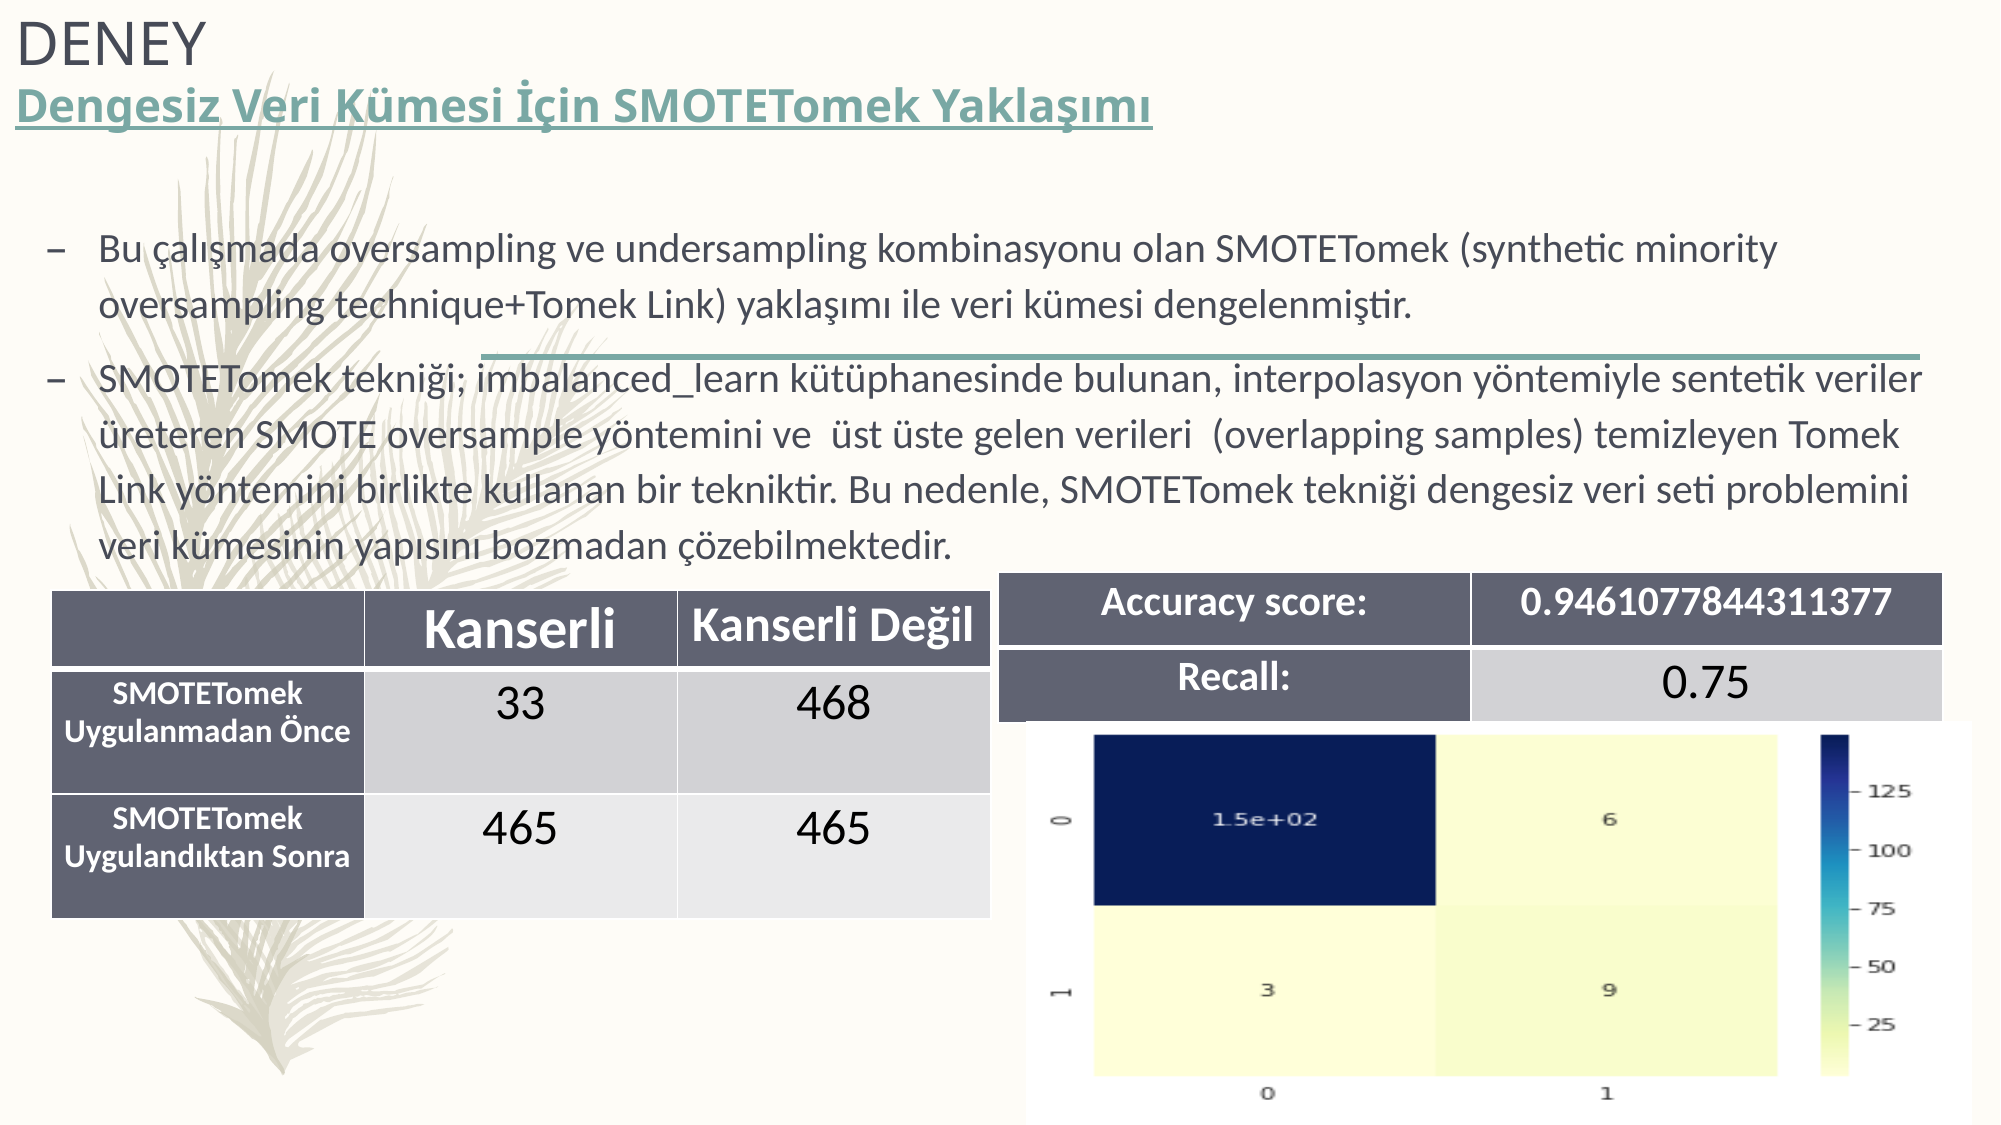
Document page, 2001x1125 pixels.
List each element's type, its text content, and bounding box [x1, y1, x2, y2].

table_cell 0.75 [1472, 650, 1942, 721]
table_cell 468 [678, 672, 990, 793]
table_header Kanserli [365, 591, 677, 666]
table_cell SMOTETomek Uygulanmadan Önce [52, 672, 364, 793]
table_header [52, 591, 364, 666]
table_header Accuracy score: [999, 573, 1470, 645]
table_header Kanserli Değil [678, 591, 990, 666]
table_cell 465 [365, 795, 677, 918]
table_cell 465 [678, 795, 990, 918]
text_box DENEY Dengesiz Veri Kümesi İçin SMOTETomek Yaklaşımı [0, 0, 1439, 256]
table_cell 33 [365, 672, 677, 793]
list Bu çalışmada oversampling ve undersampling kombinasyonu olan SMOTETomek (synthetic minority oversampling technique+Tomek Link) yaklaşımı ile veri kümesi dengelenmiştir. SMOTETomek tekniği; imbalanced_learn kütüphanesinde bulunan, interpolasyon yöntemiyle sentetik veriler üreteren SMOTE oversample yöntemini ve üst üste gelen verileri (overlapping samples) temizleyen Tomek Link yöntemini birlikte kullanan bir tekniktir. Bu nedenle, SMOTETomek tekniği dengesiz veri seti problemini veri kümesinin yapısını bozmadan çözebilmektedir. [30, 207, 1951, 840]
table_header 0.9461077844311377 [1472, 573, 1942, 645]
table_cell Recall: [999, 650, 1470, 722]
table_cell SMOTETomek Uygulandıktan Sonra [52, 795, 364, 918]
picture [1026, 721, 1972, 1125]
